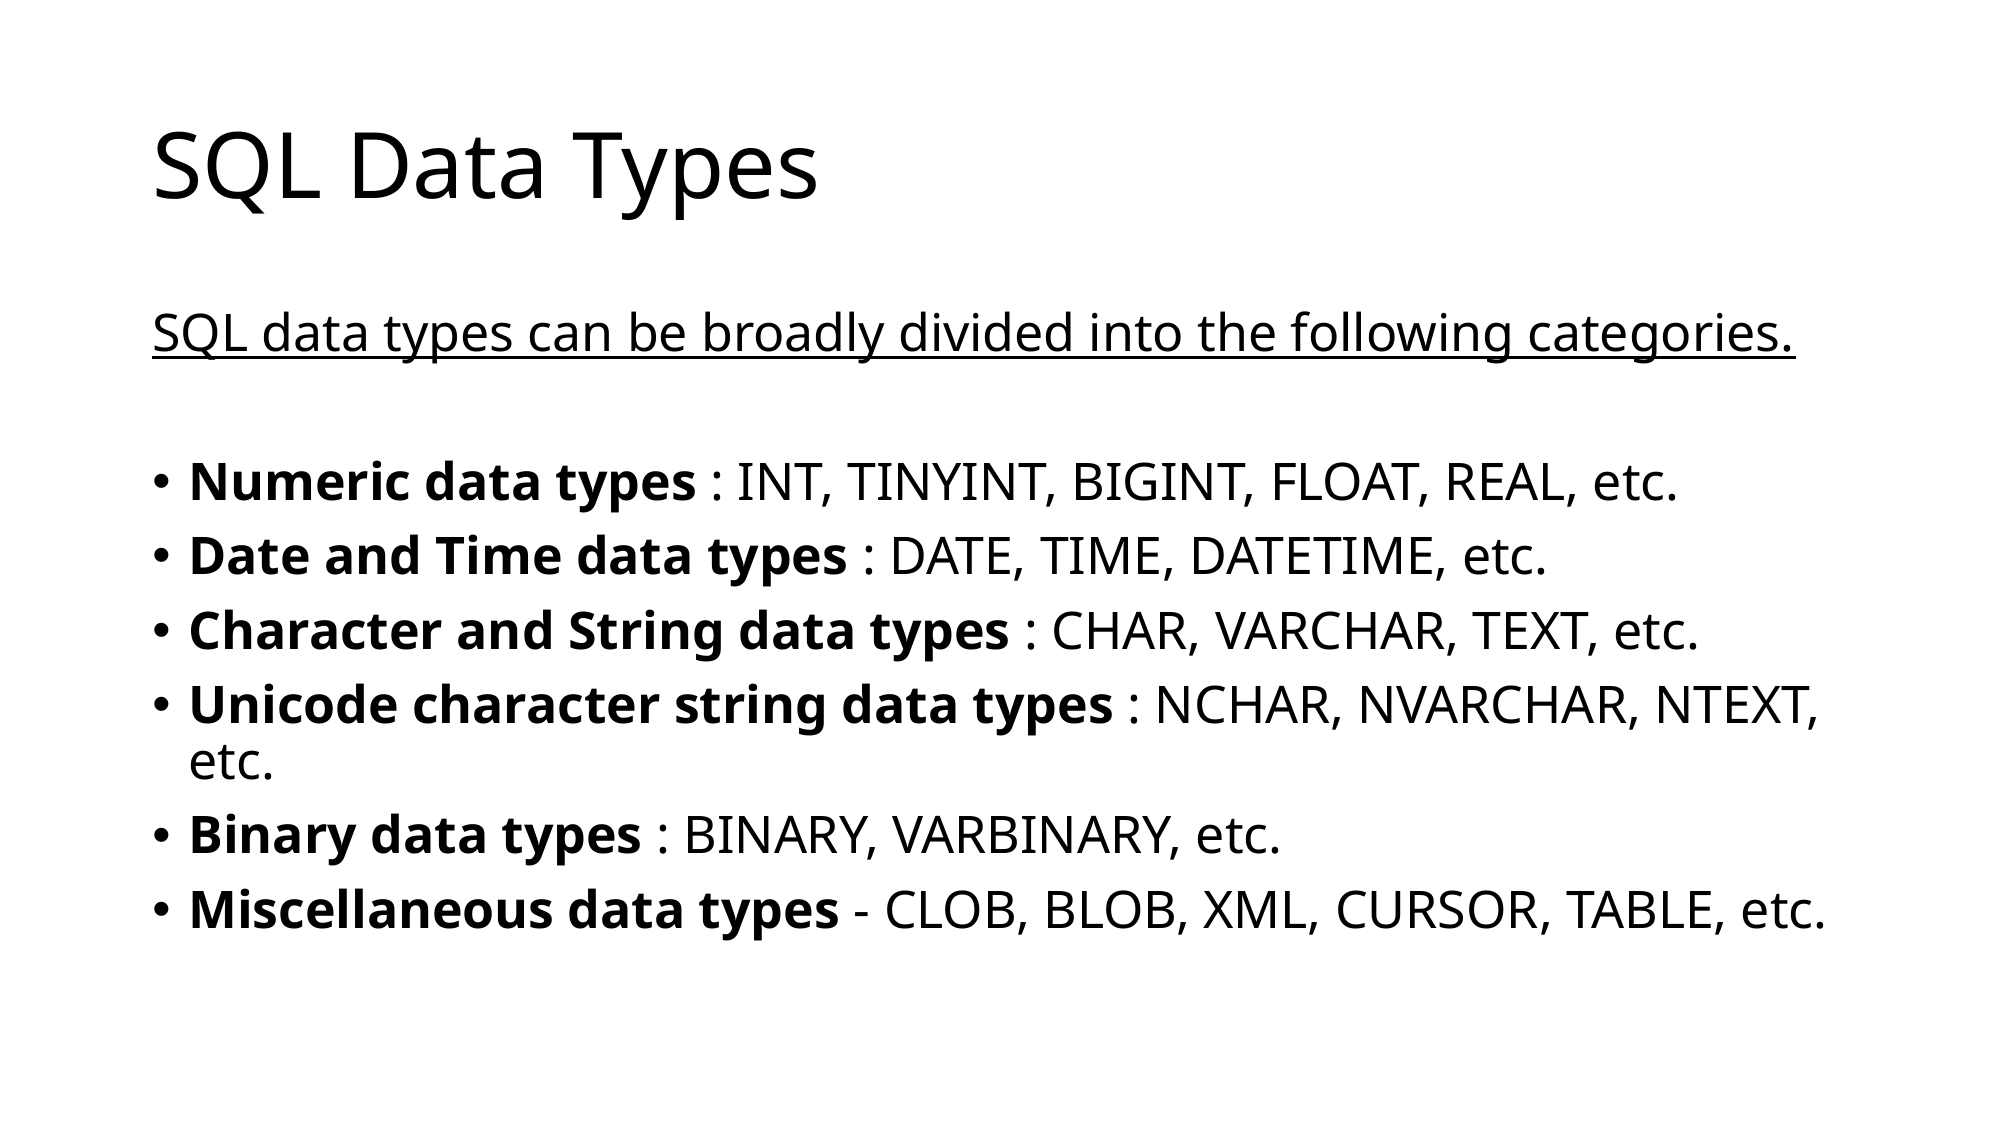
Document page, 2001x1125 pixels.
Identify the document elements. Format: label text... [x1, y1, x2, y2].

list SQL data types can be broadly divided into the following categories. Numeric data types : INT, TINYINT, BIGINT, FLOAT, REAL, etc. Date and Time data types : DATE, TIME, DATETIME, etc. Character and String data types : CHAR, VARCHAR, TEXT, etc. Unicode character string data types : NCHAR, NVARCHAR, NTEXT, etc. Binary data types : BINARY, VARBINARY, etc. Miscellaneous data types - CLOB, BLOB, XML, CURSOR, TABLE, etc. [137, 299, 1863, 1014]
title SQL Data Types [137, 59, 1863, 278]
